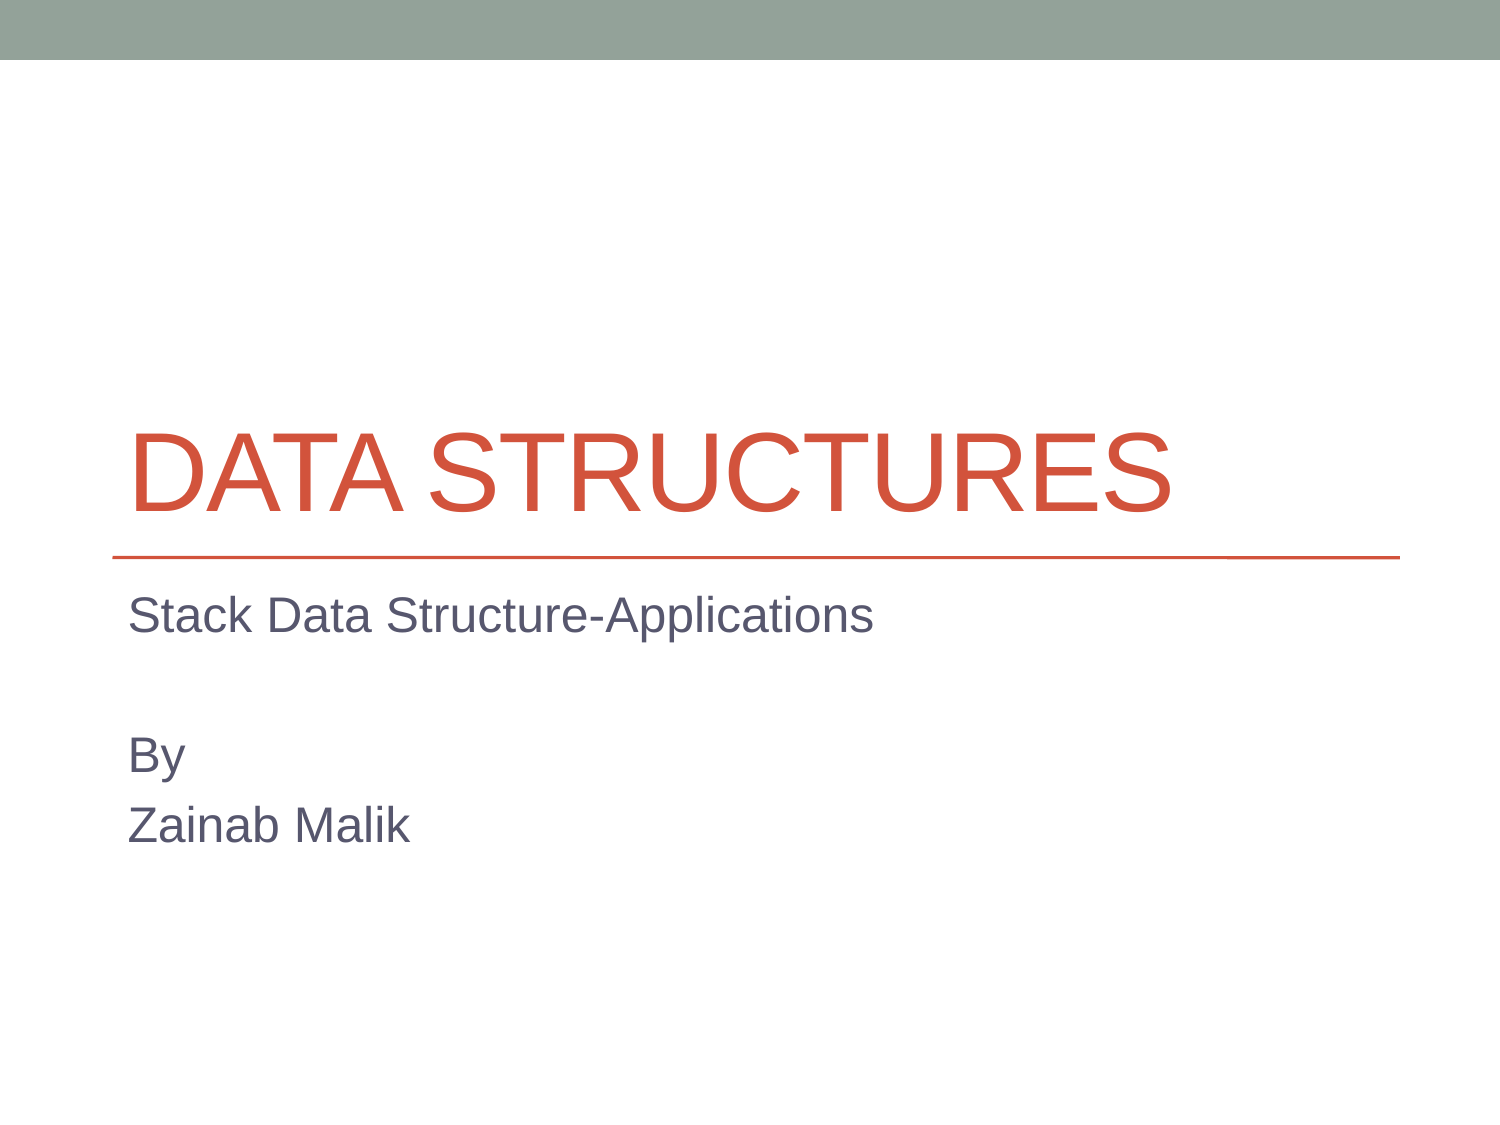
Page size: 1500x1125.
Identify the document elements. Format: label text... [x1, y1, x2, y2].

title DaTa Structures [112, 224, 1400, 542]
subtitle Stack Data Structure-Applications By Zainab Malik [112, 575, 1163, 863]
